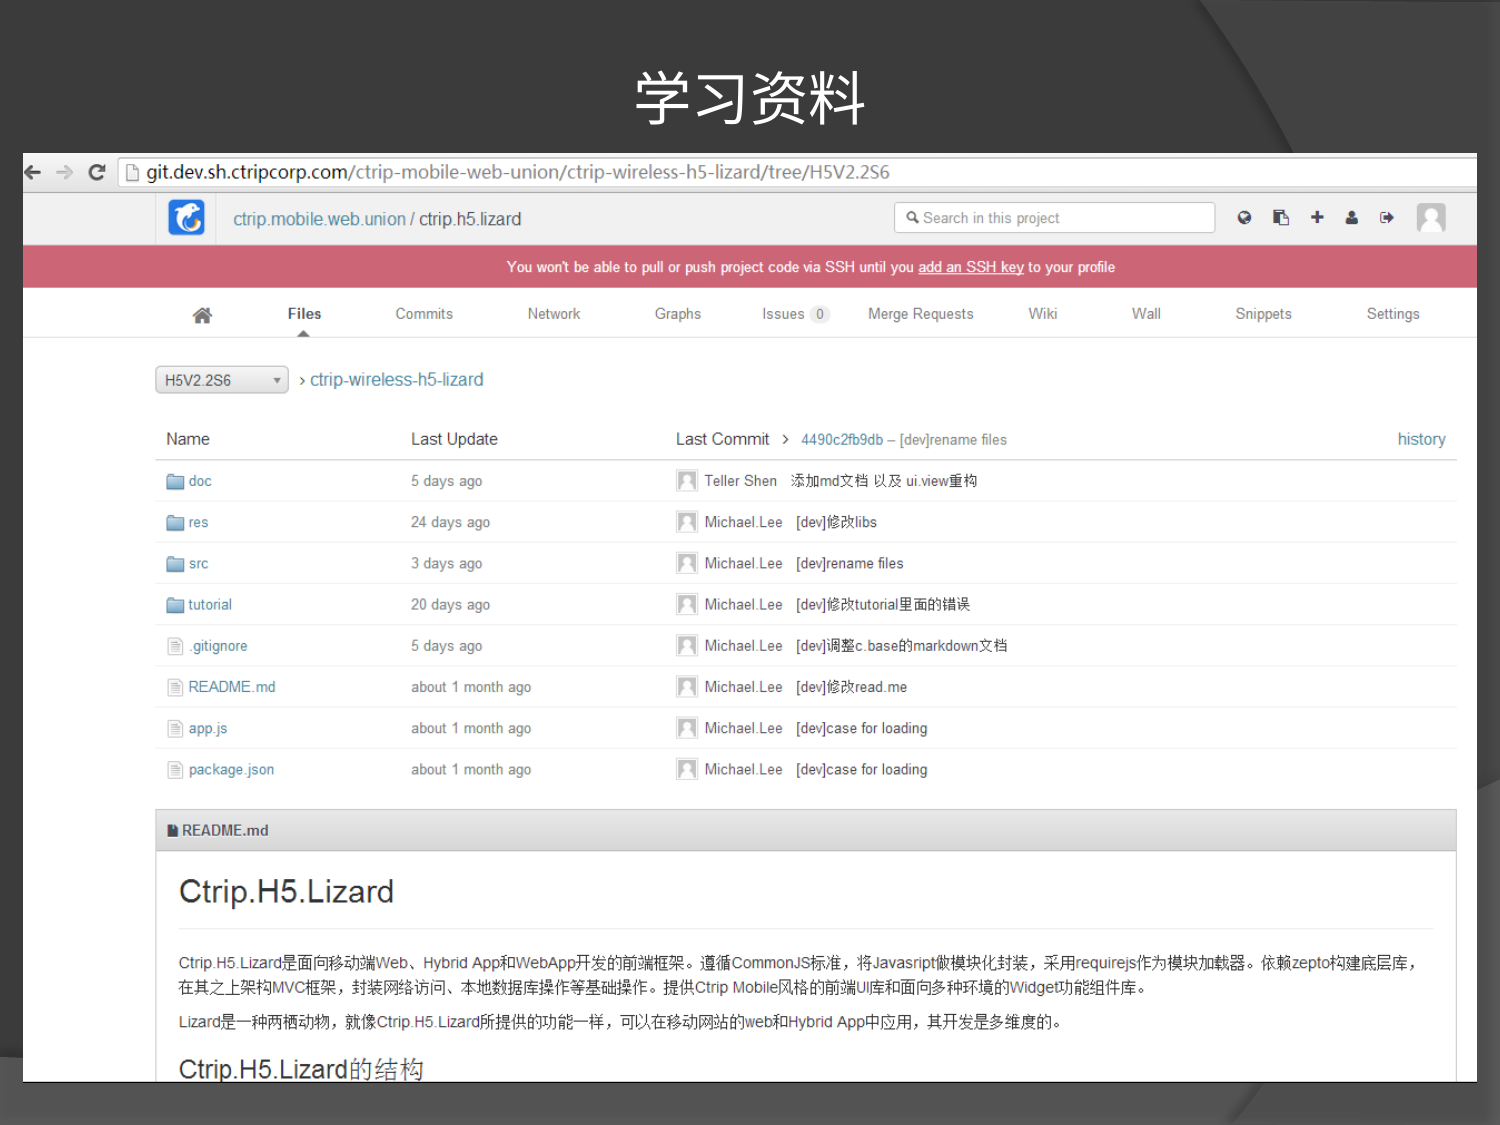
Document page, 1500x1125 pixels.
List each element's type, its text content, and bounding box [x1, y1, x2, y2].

picture [22, 153, 1478, 1083]
text_box 学习资料 [194, 54, 1306, 140]
